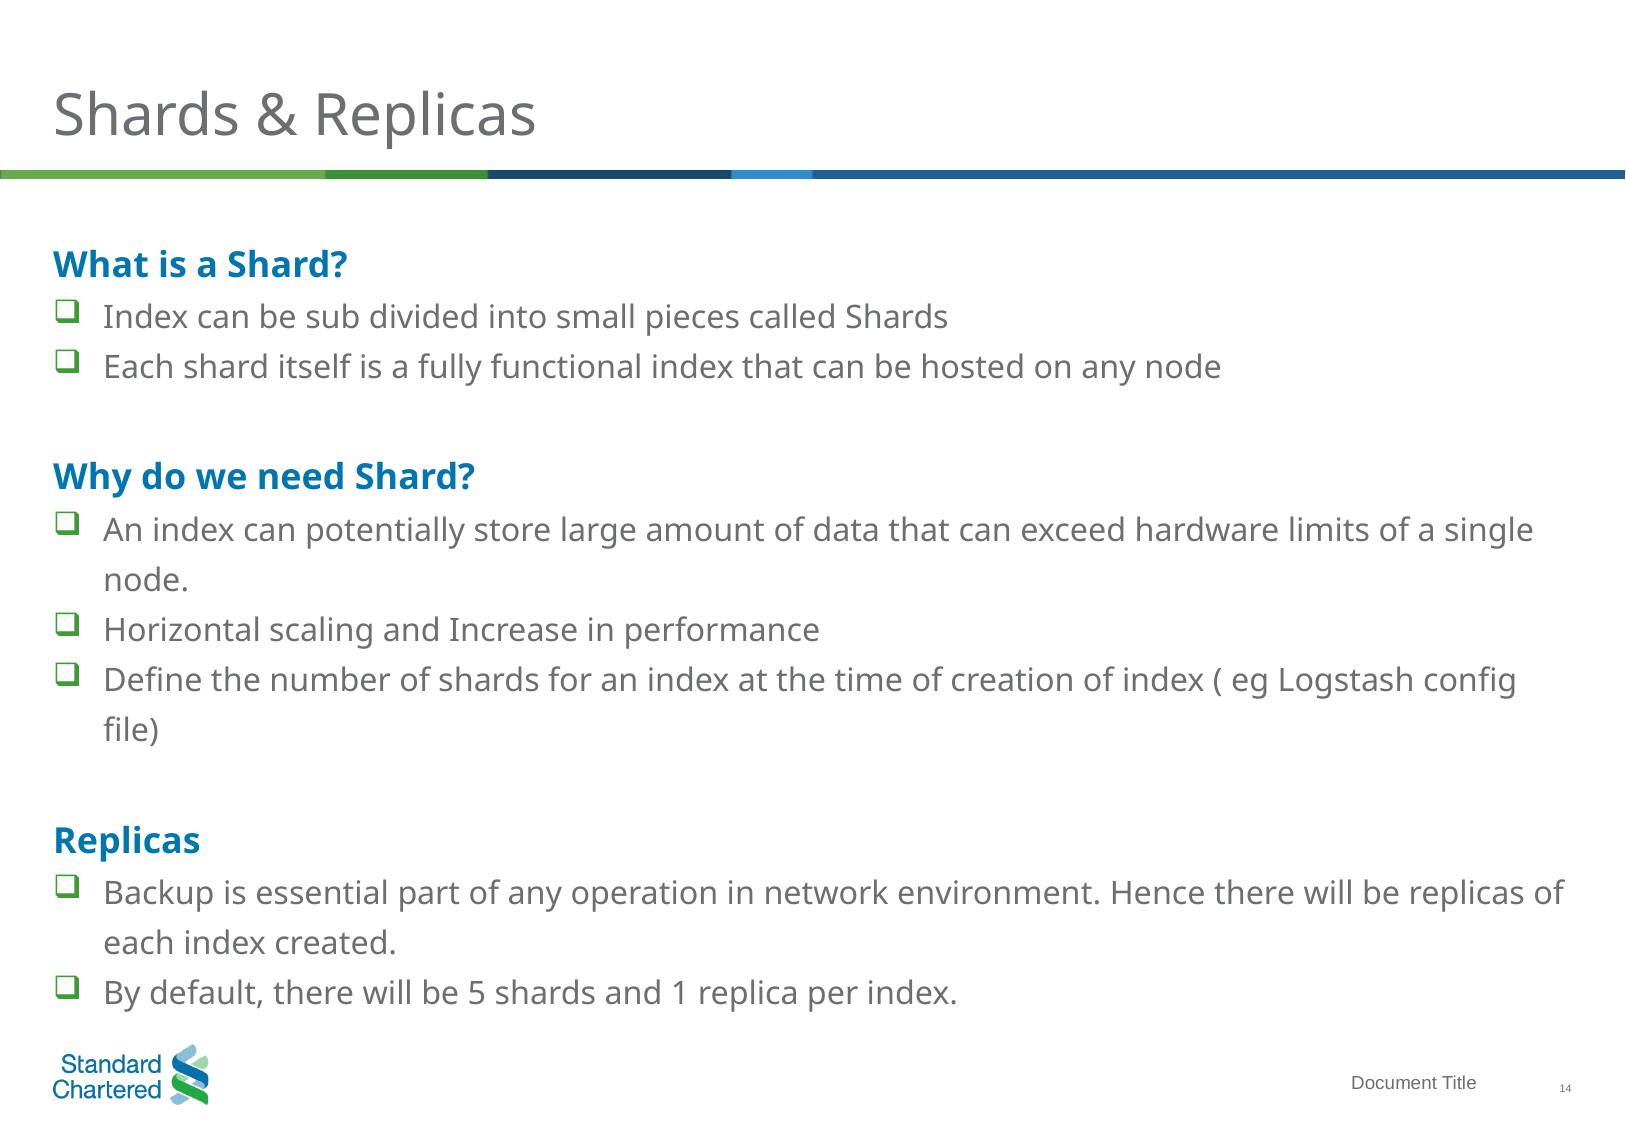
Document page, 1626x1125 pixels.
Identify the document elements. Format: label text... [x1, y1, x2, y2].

picture [0, 170, 1625, 179]
title Shards & Replicas [53, 32, 1573, 148]
list What is a Shard? Index can be sub divided into small pieces called Shards Each shard itself is a fully functional index that can be hosted on any node Why do we need Shard? An index can potentially store large amount of data that can exceed hardware limits of a single node. Horizontal scaling and Increase in performance Define the number of shards for an index at the time of creation of index ( eg Logstash config file) Replicas Backup is essential part of any operation in network environment. Hence there will be replicas of each index created. By default, there will be 5 shards and 1 replica per index. [53, 217, 1573, 1013]
